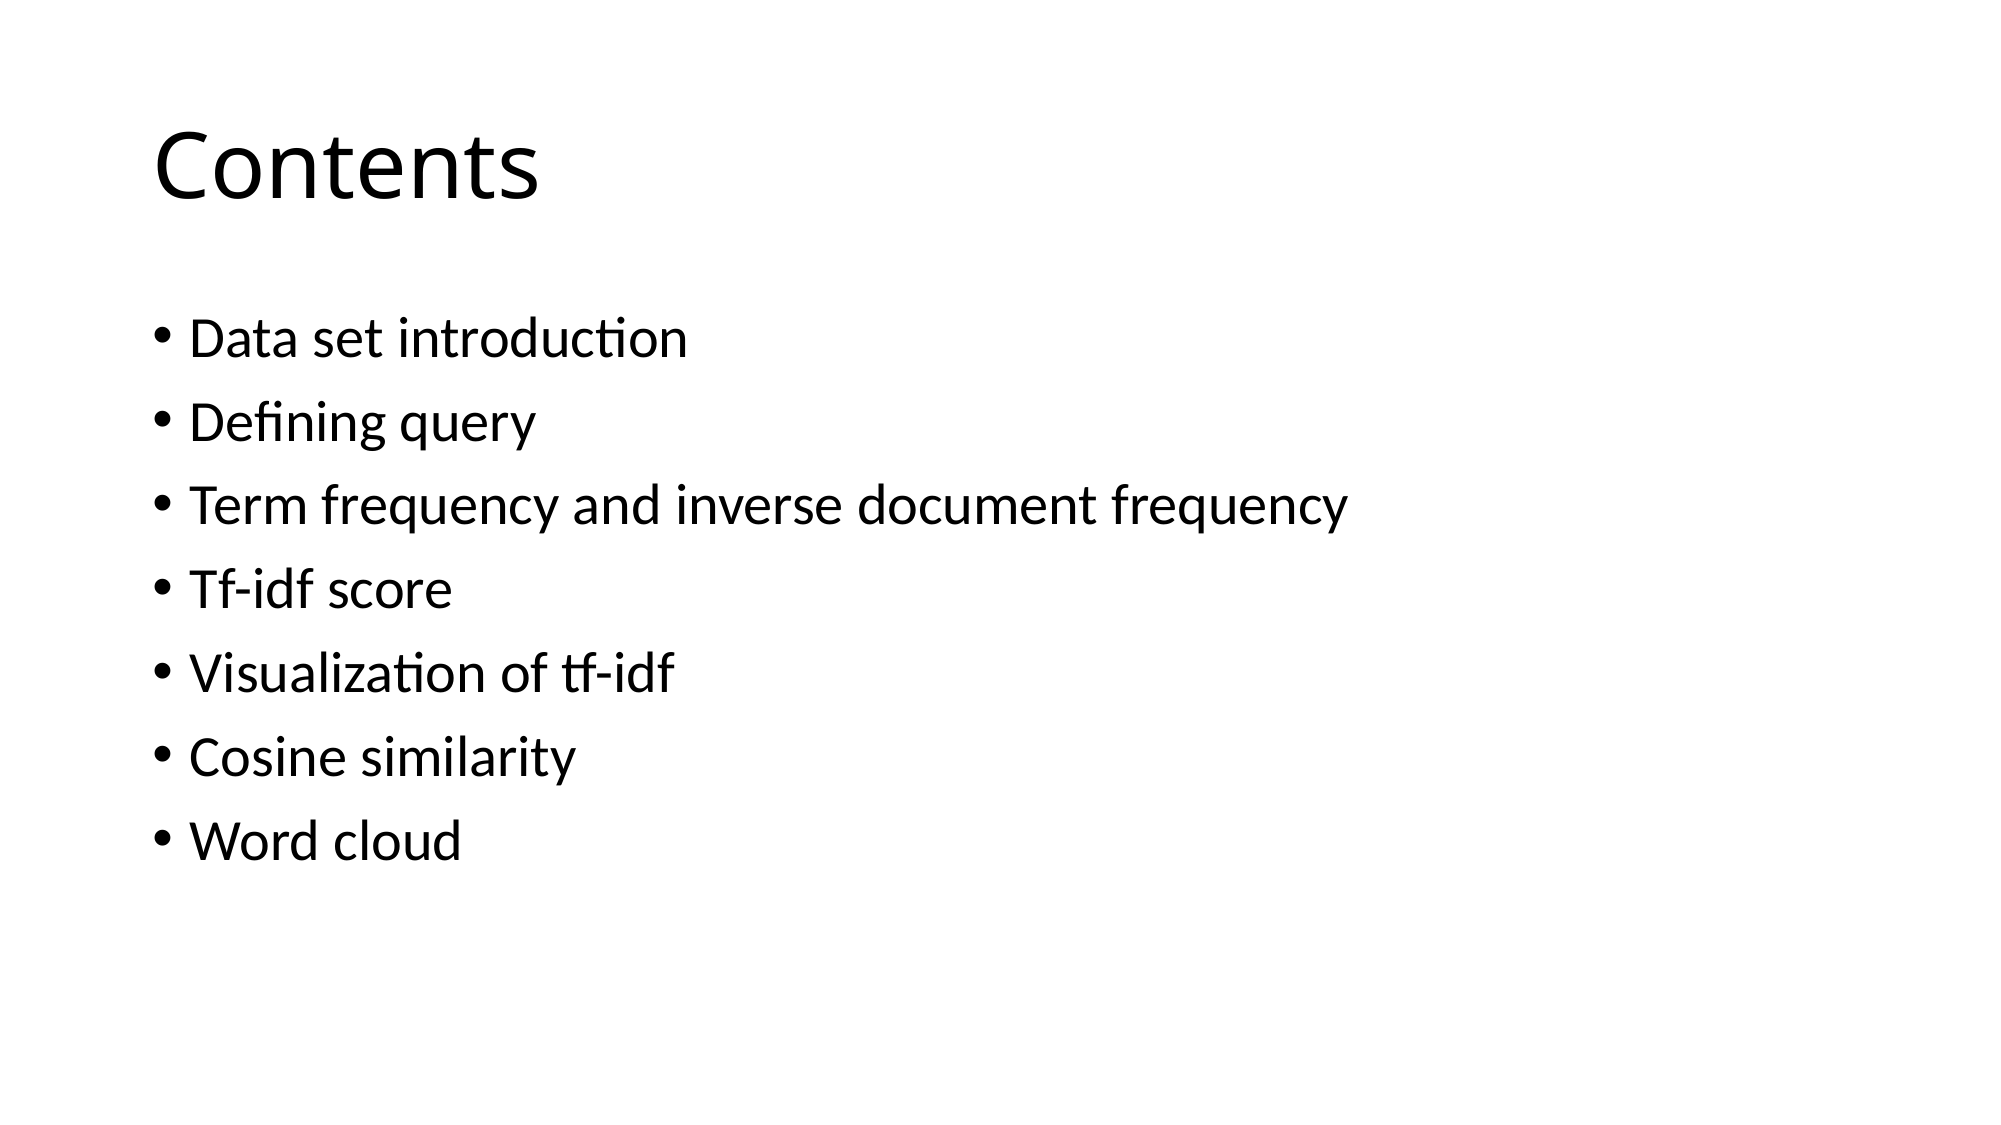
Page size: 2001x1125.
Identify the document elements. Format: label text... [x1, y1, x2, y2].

list Data set introduction Defining query Term frequency and inverse document frequency Tf-idf score Visualization of tf-idf Cosine similarity Word cloud [137, 299, 1863, 1014]
title Contents [137, 59, 1863, 278]
